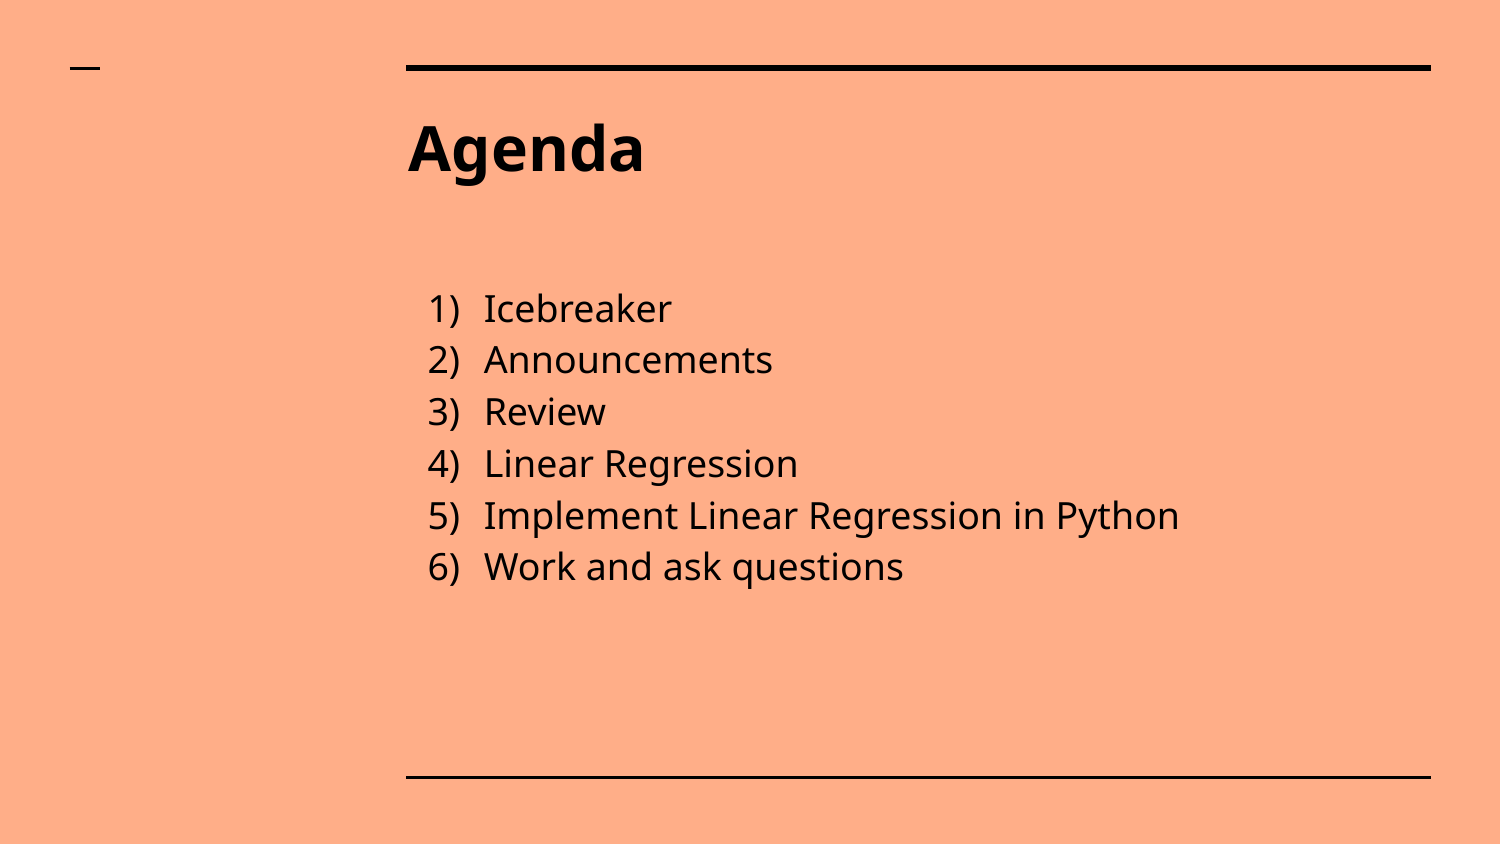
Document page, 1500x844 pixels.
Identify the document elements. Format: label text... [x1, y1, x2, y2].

list Icebreaker Announcements Review Linear Regression Implement Linear Regression in Python Work and ask questions [393, 262, 1431, 756]
title Agenda [393, 94, 1431, 199]
